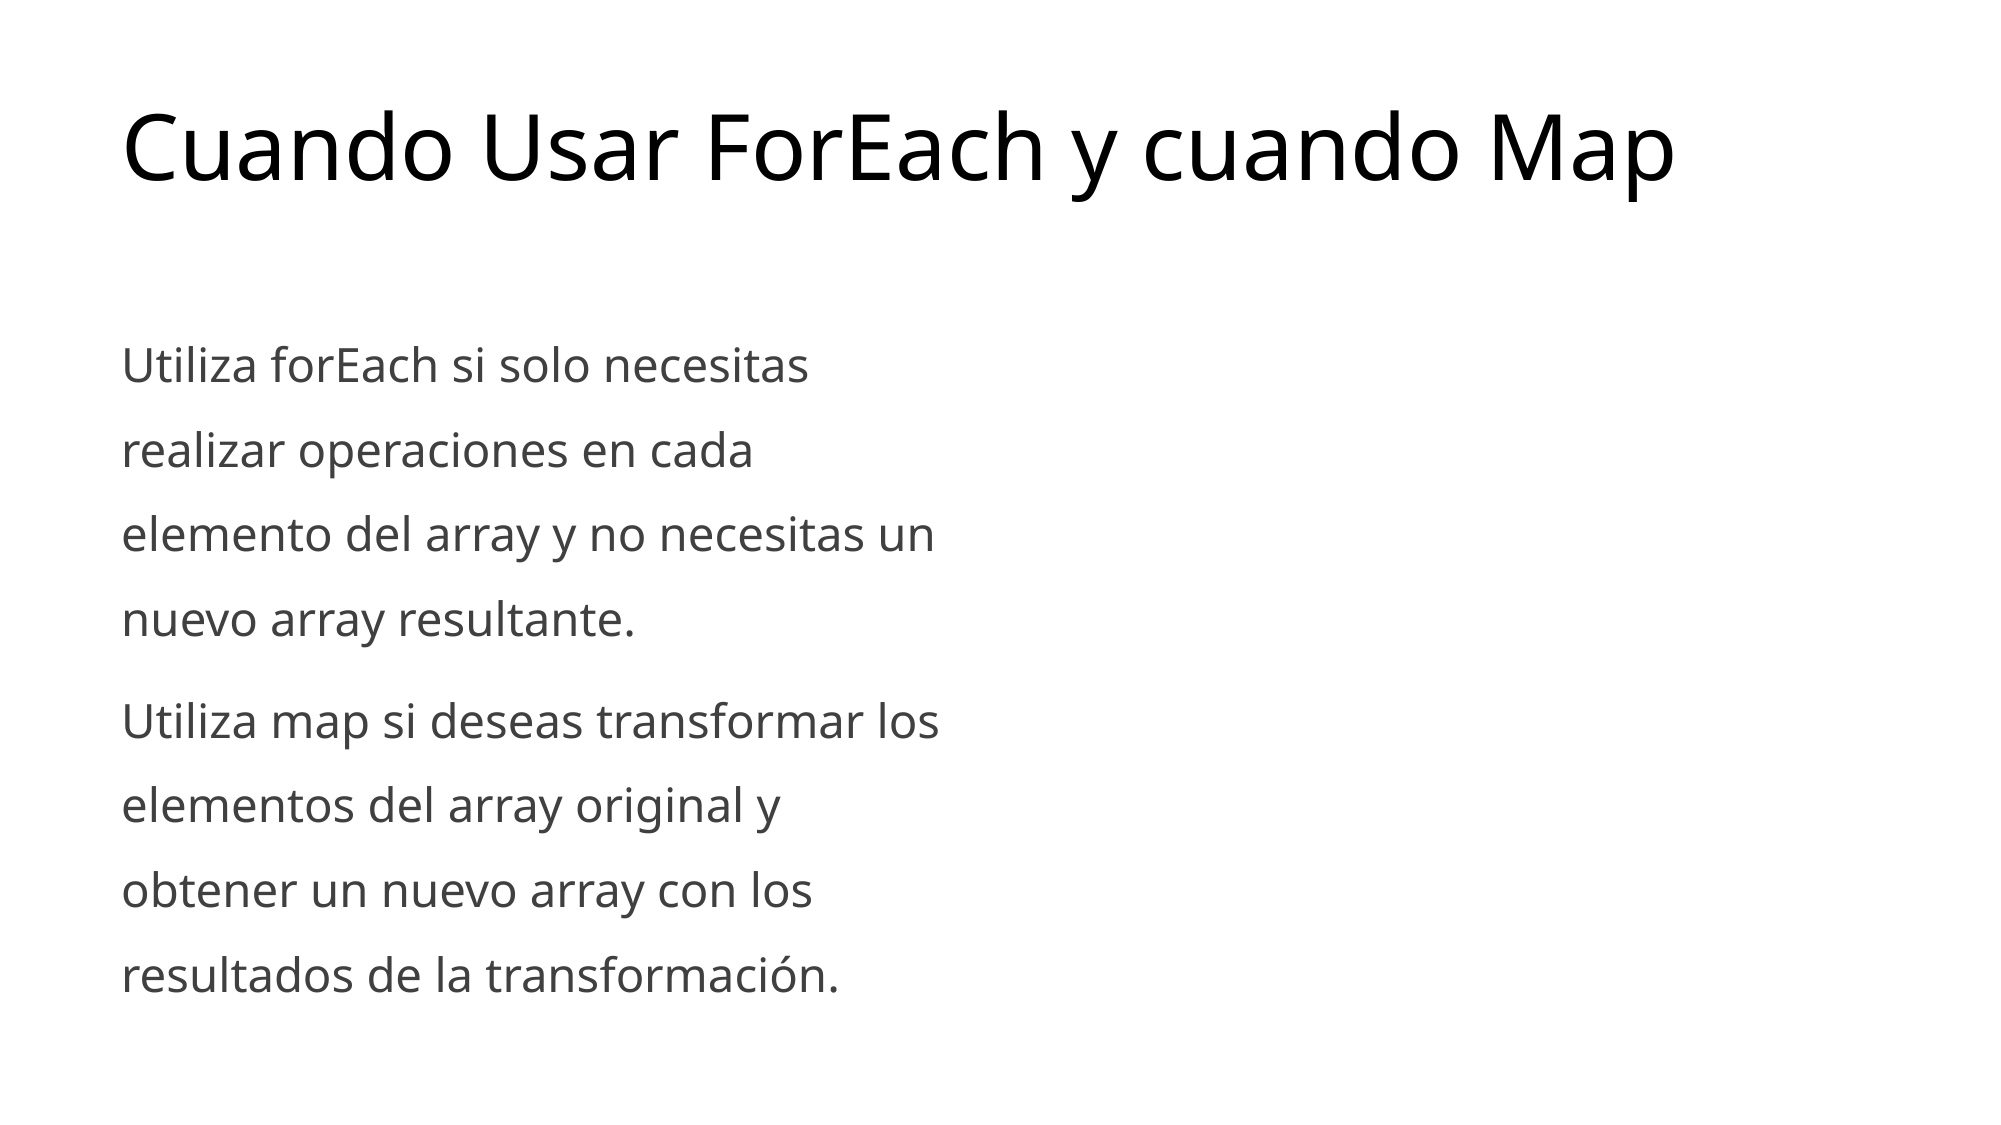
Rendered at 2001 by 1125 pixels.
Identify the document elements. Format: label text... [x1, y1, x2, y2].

title Cuando Usar ForEach y cuando Map [106, 42, 1832, 260]
list Utiliza forEach si solo necesitas realizar operaciones en cada elemento del array y no necesitas un nuevo array resultante. Utiliza map si deseas transformar los elementos del array original y obtener un nuevo array con los resultados de la transformación. [106, 299, 957, 1014]
